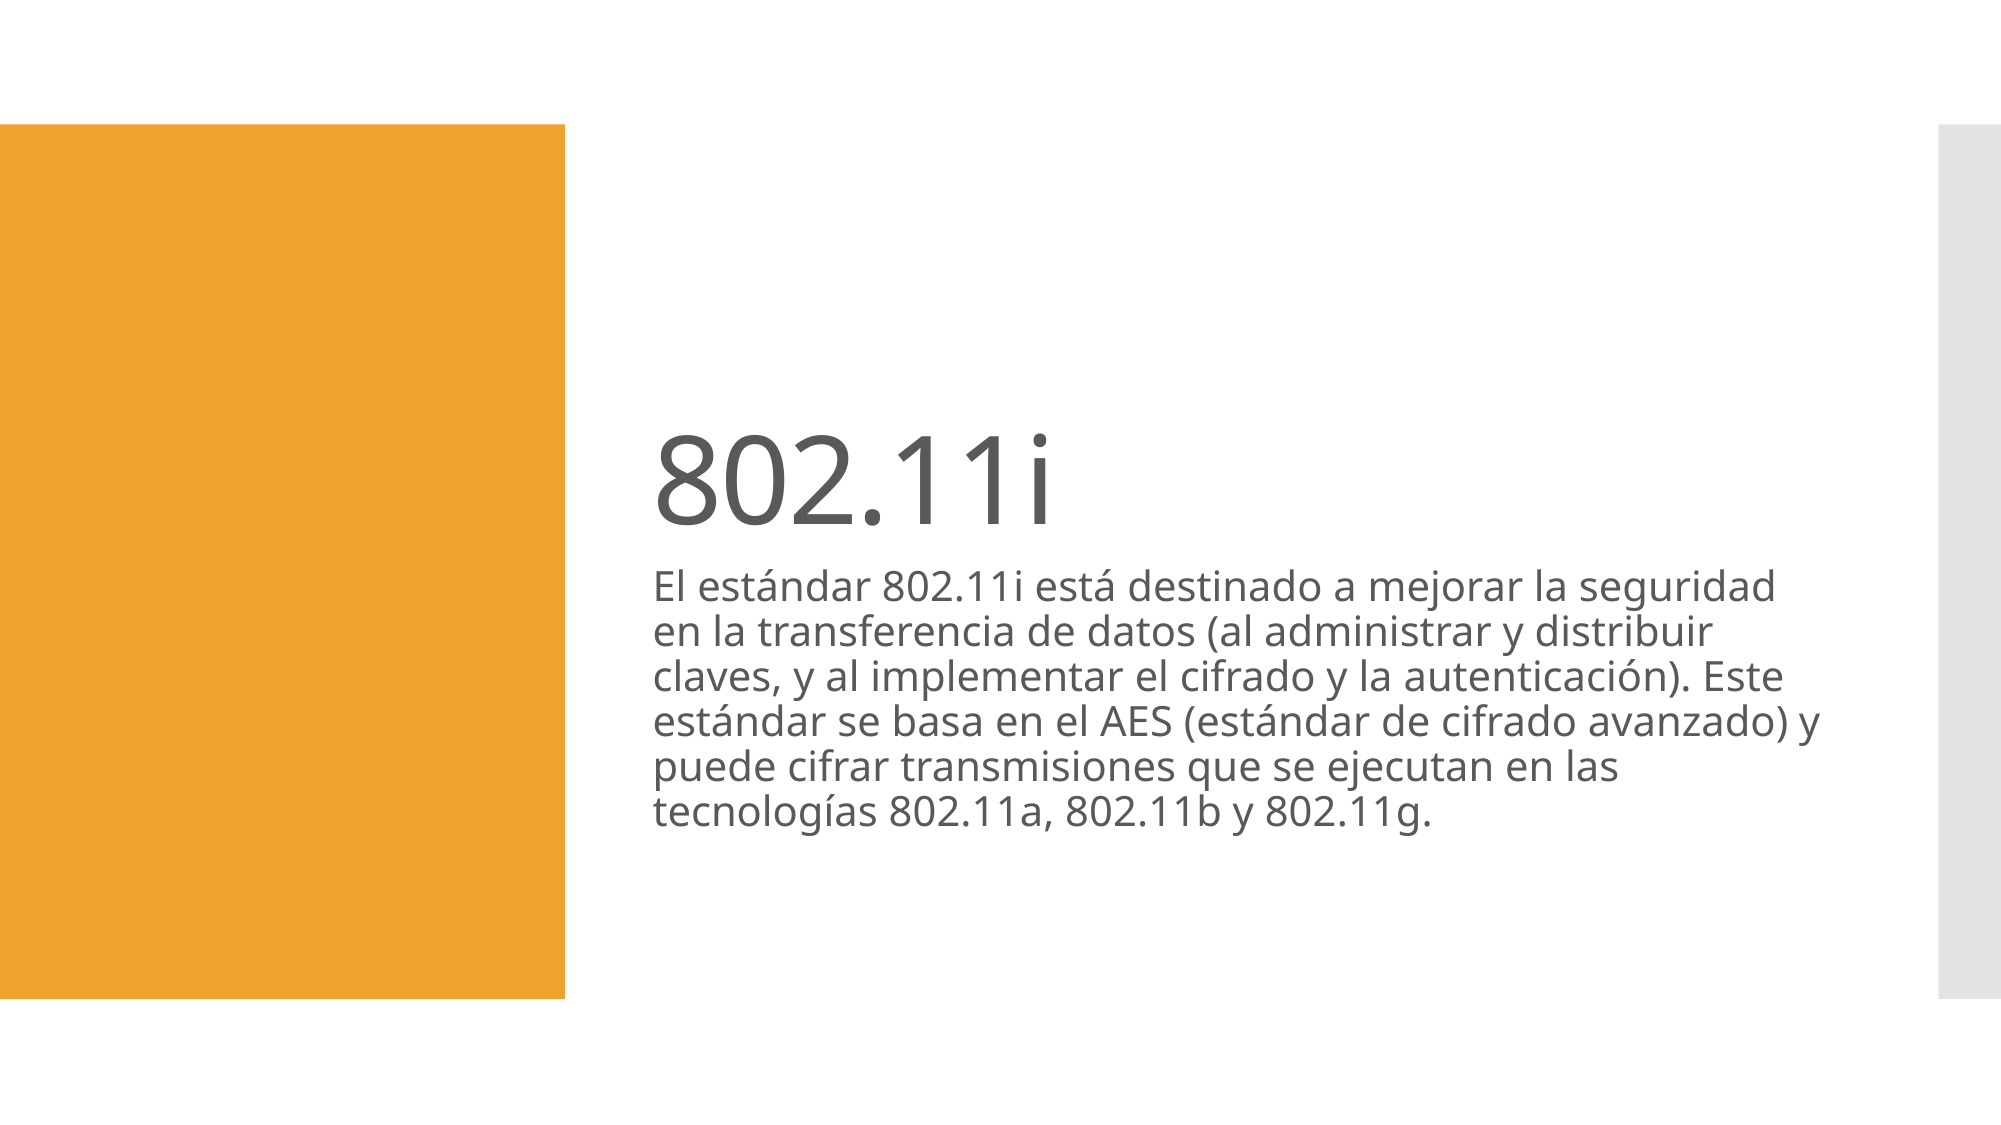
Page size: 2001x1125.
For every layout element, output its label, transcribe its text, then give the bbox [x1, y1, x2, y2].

title 802.11i [637, 149, 1838, 558]
list El estándar 802.11i está destinado a mejorar la seguridad en la transferencia de datos (al administrar y distribuir claves, y al implementar el cifrado y la autenticación). Este estándar se basa en el AES (estándar de cifrado avanzado) y puede cifrar transmisiones que se ejecutan en las tecnologías 802.11a, 802.11b y 802.11g. [637, 558, 1838, 996]
